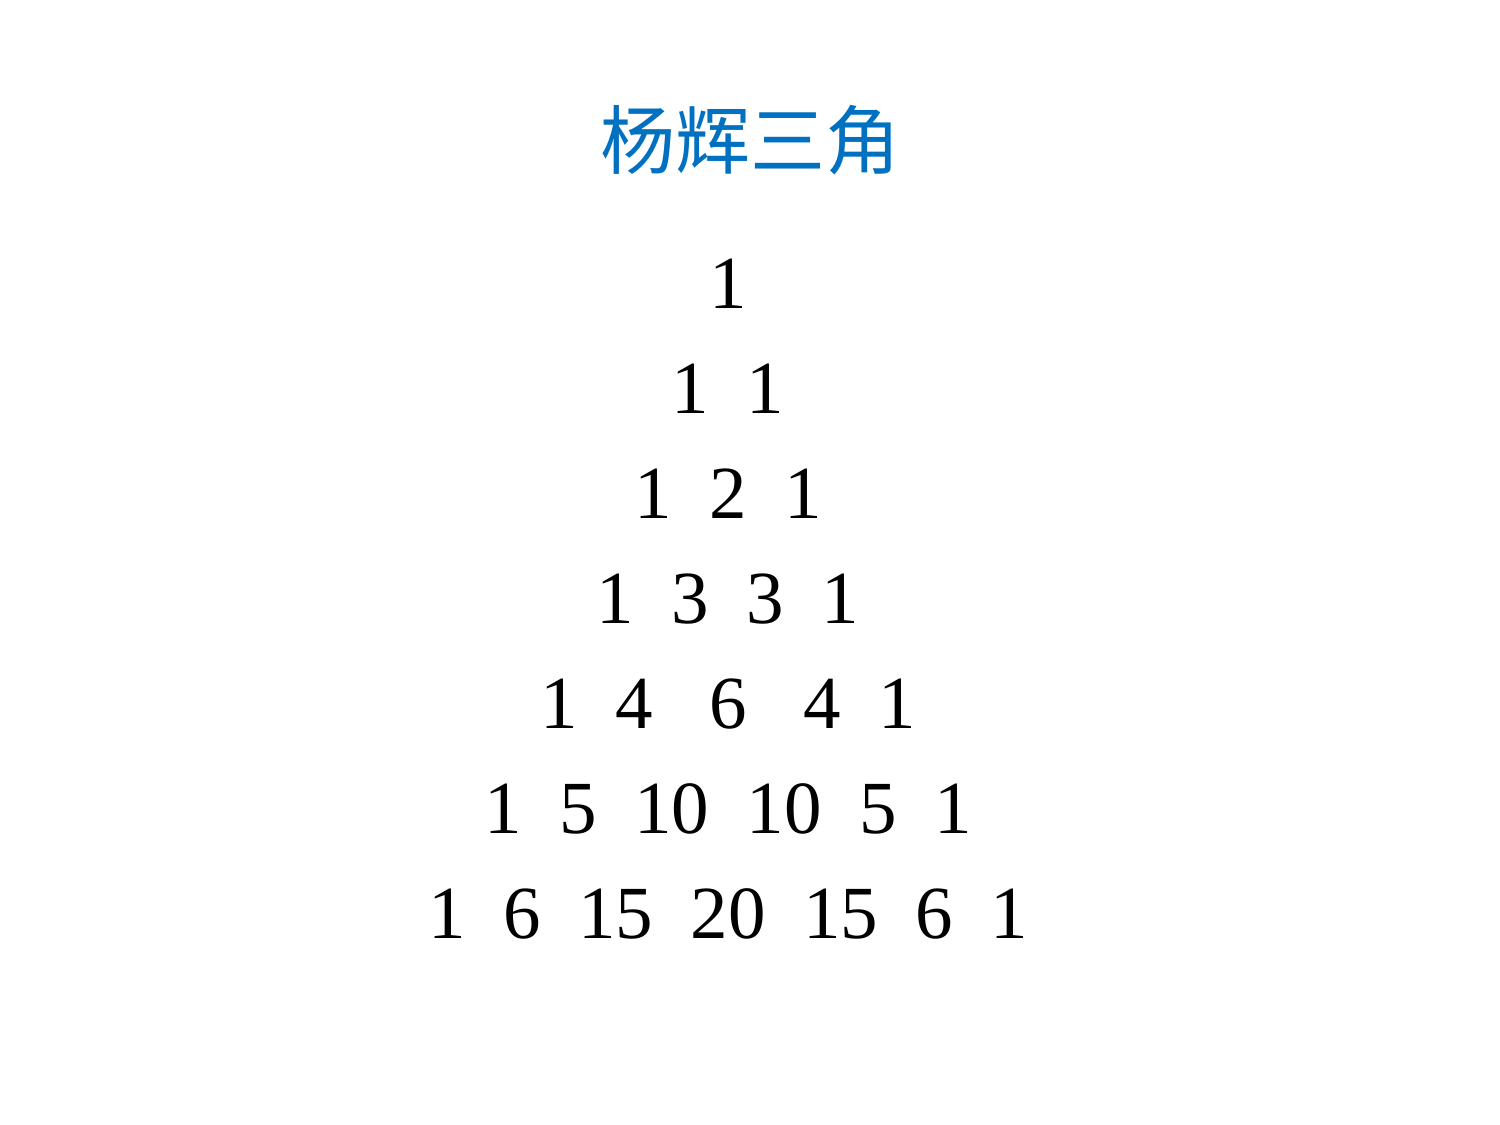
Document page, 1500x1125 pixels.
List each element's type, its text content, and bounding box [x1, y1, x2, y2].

list 1 1 1 1 2 1 1 3 3 1 1 4 6 4 1 1 5 10 10 5 1 1 6 15 20 15 6 1 [53, 226, 1404, 969]
title 杨辉三角 [75, 45, 1425, 233]
